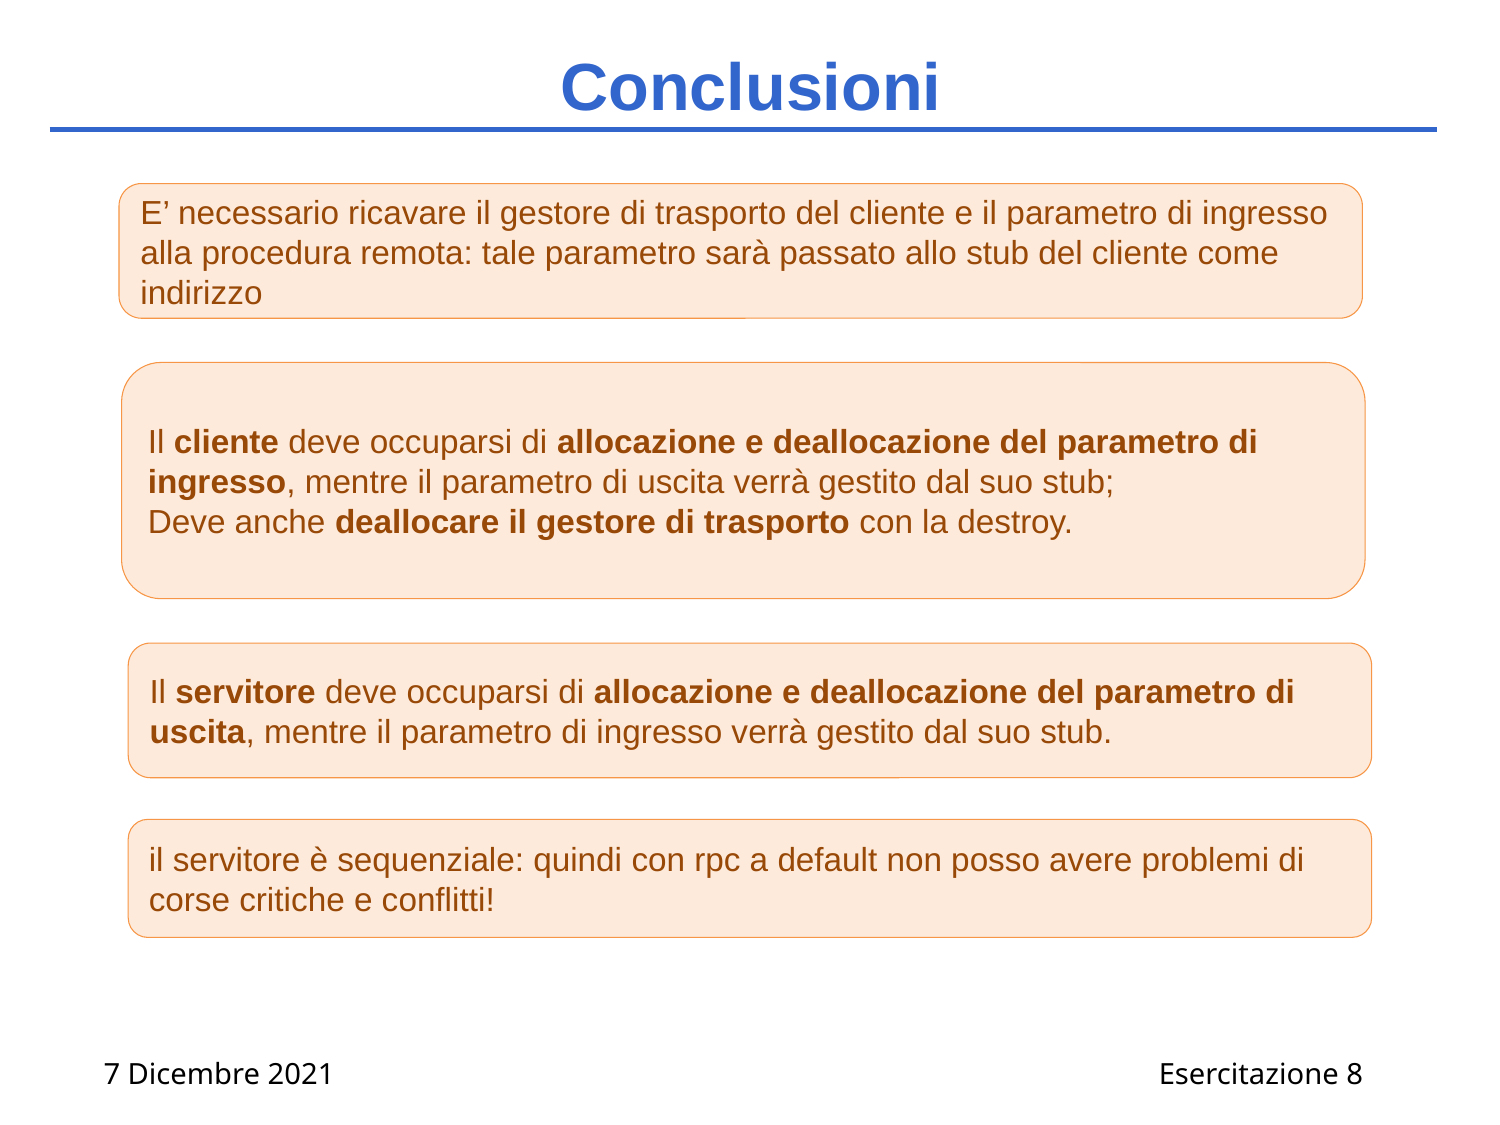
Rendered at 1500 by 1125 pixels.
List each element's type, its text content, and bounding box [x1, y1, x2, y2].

text_box E’ necessario ricavare il gestore di trasporto del cliente e il parametro di ingresso alla procedura remota: tale parametro sarà passato allo stub del cliente come indirizzo [116, 181, 1365, 321]
text_box Il servitore deve occuparsi di allocazione e deallocazione del parametro di uscita, mentre il parametro di ingresso verrà gestito dal suo stub. [126, 640, 1374, 780]
text_box Il cliente deve occuparsi di allocazione e deallocazione del parametro di ingresso, mentre il parametro di uscita verrà gestito dal suo stub; Deve anche deallocare il gestore di trasporto con la destroy. [119, 360, 1368, 601]
title Conclusioni [114, 41, 1386, 129]
slide_number Esercitazione 8 [1156, 1055, 1450, 1091]
text_box il servitore è sequenziale: quindi con rpc a default non posso avere problemi di corse critiche e conflitti! [126, 817, 1374, 940]
title Conclusioni [114, 130, 1386, 232]
slide_number 7 Dicembre 2021 [101, 1055, 475, 1091]
